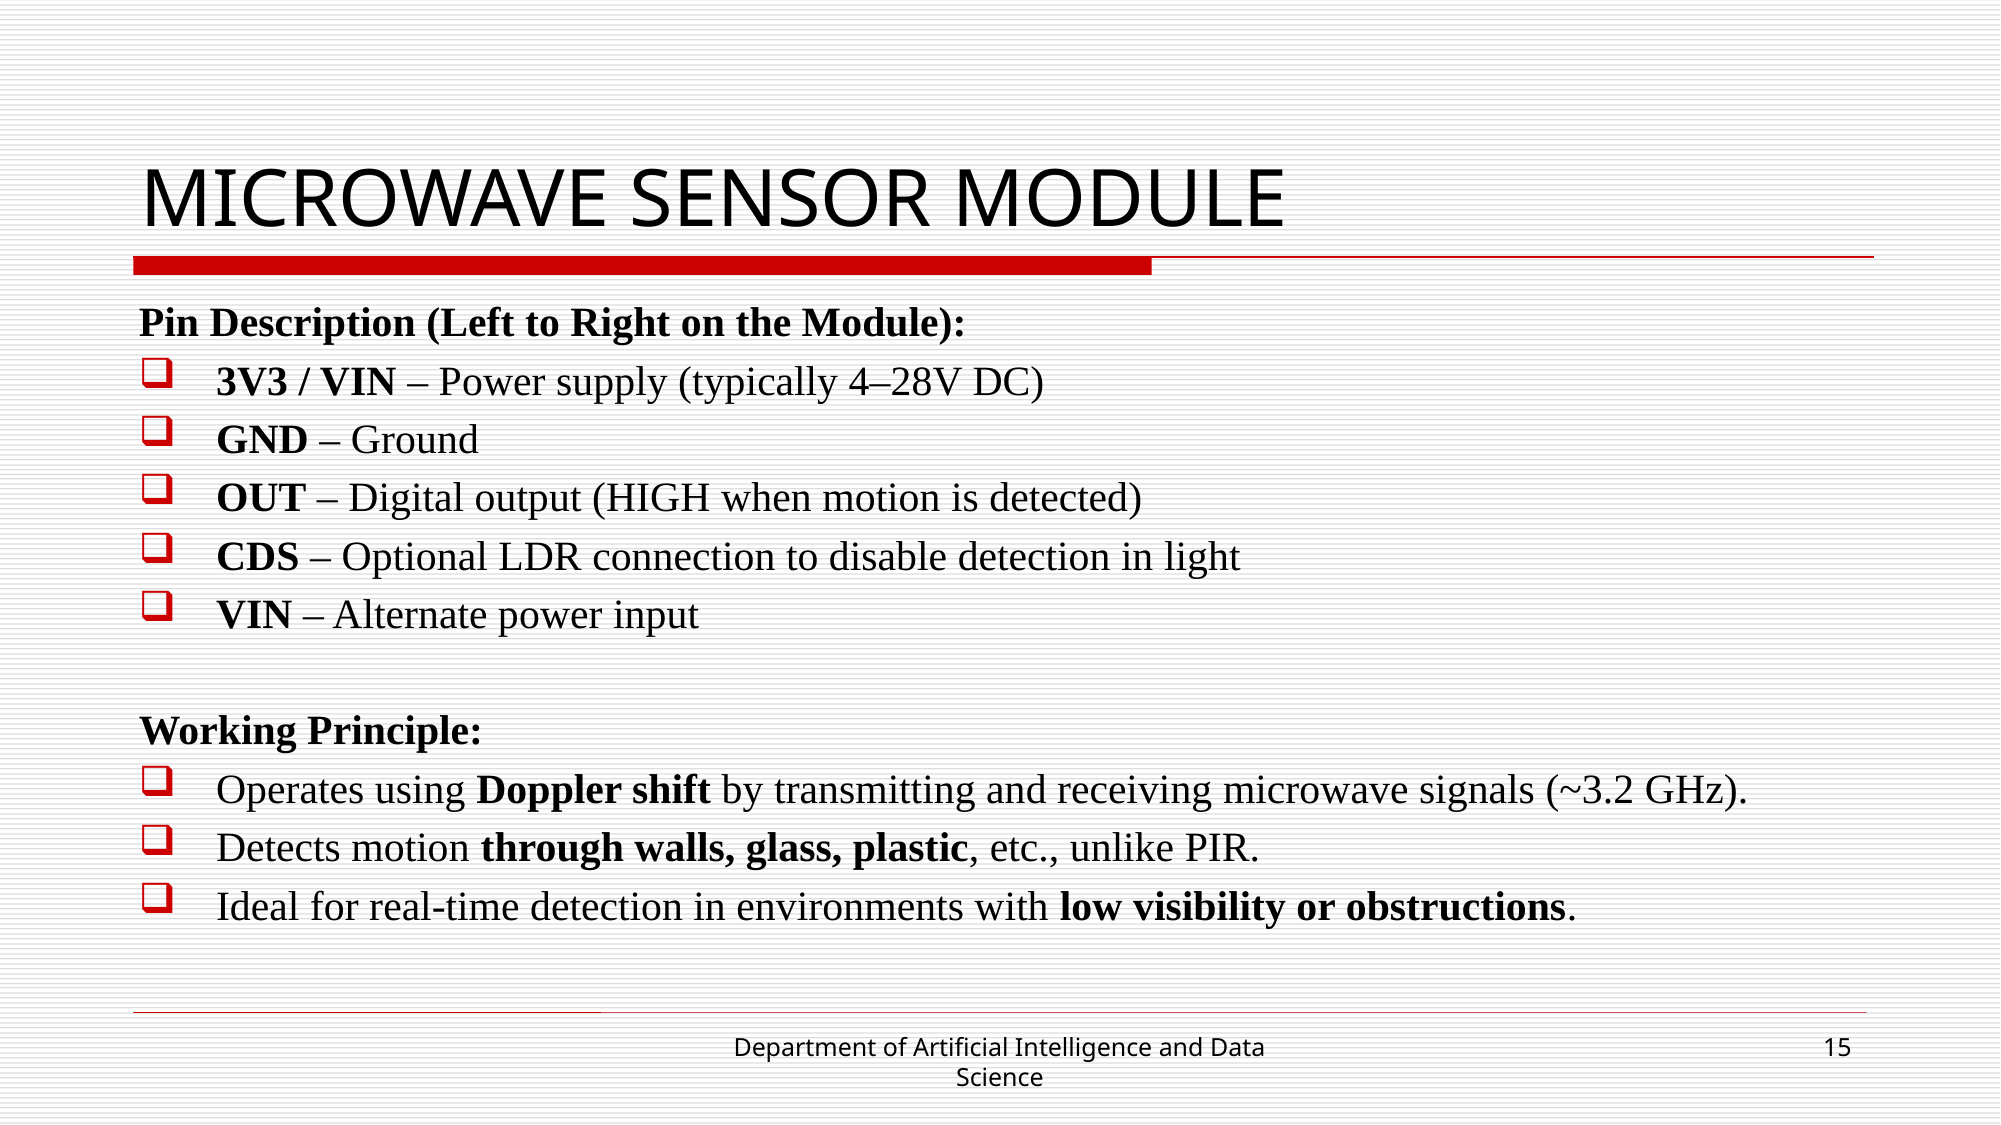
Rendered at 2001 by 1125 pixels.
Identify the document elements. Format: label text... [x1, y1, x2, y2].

footer Department of Artificial Intelligence and Data Science [683, 1024, 1317, 1103]
slide_number 15 [1433, 1024, 1867, 1103]
picture [0, 0, 2001, 1125]
list Pin Description (Left to Right on the Module): 3V3 / VIN – Power supply (typically 4–28V DC) GND – Ground OUT – Digital output (HIGH when motion is detected) CDS – Optional LDR connection to disable detection in light VIN – Alternate power input Working Principle: Operates using Doppler shift by transmitting and receiving microwave signals (~3.2 GHz). Detects motion through walls, glass, plastic, etc., unlike PIR. Ideal for real-time detection in environments with low visibility or obstructions. [123, 287, 1874, 988]
title MICROWAVE SENSOR MODULE [125, 50, 1876, 250]
